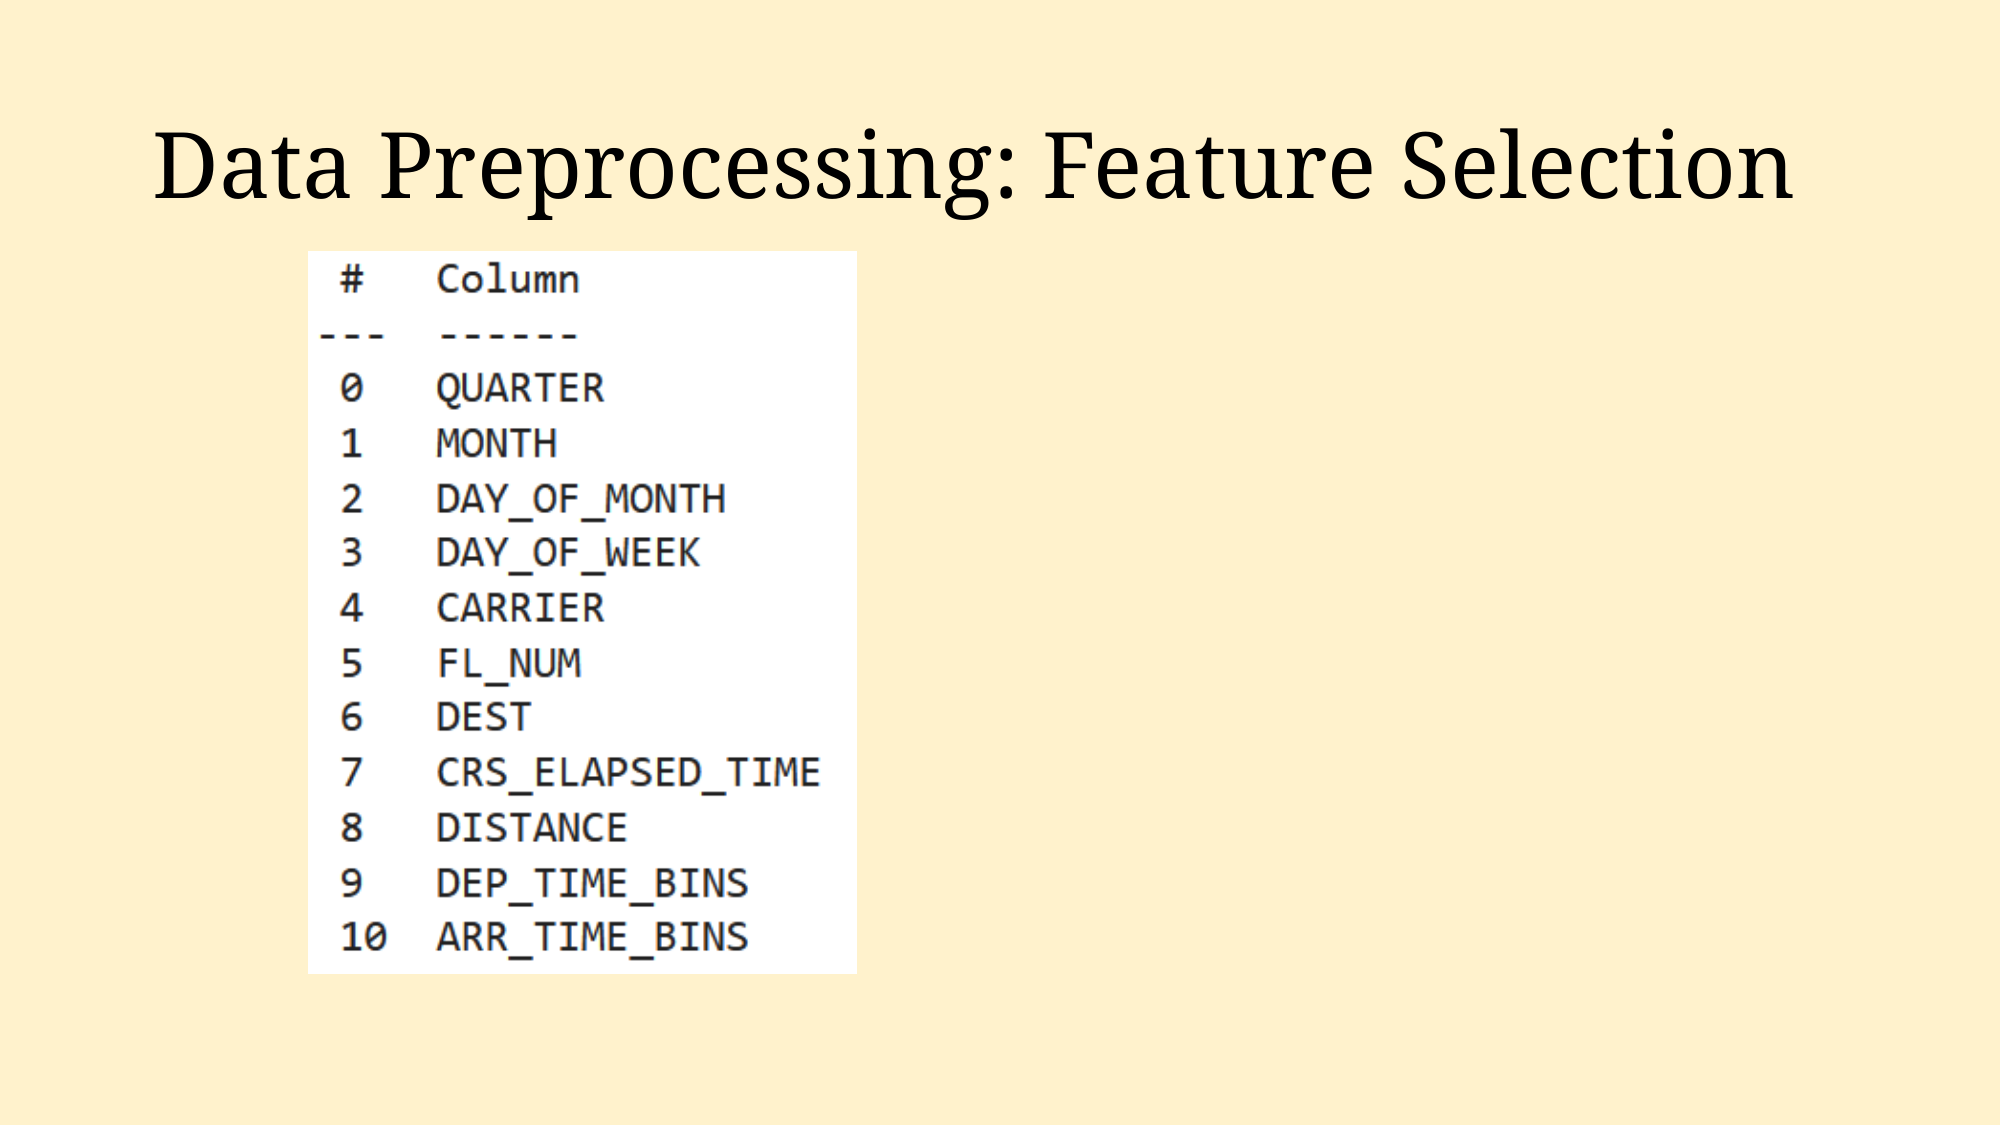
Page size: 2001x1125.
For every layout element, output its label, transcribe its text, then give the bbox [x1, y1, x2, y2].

picture [308, 251, 857, 974]
title Data Preprocessing: Feature Selection [137, 59, 1863, 278]
